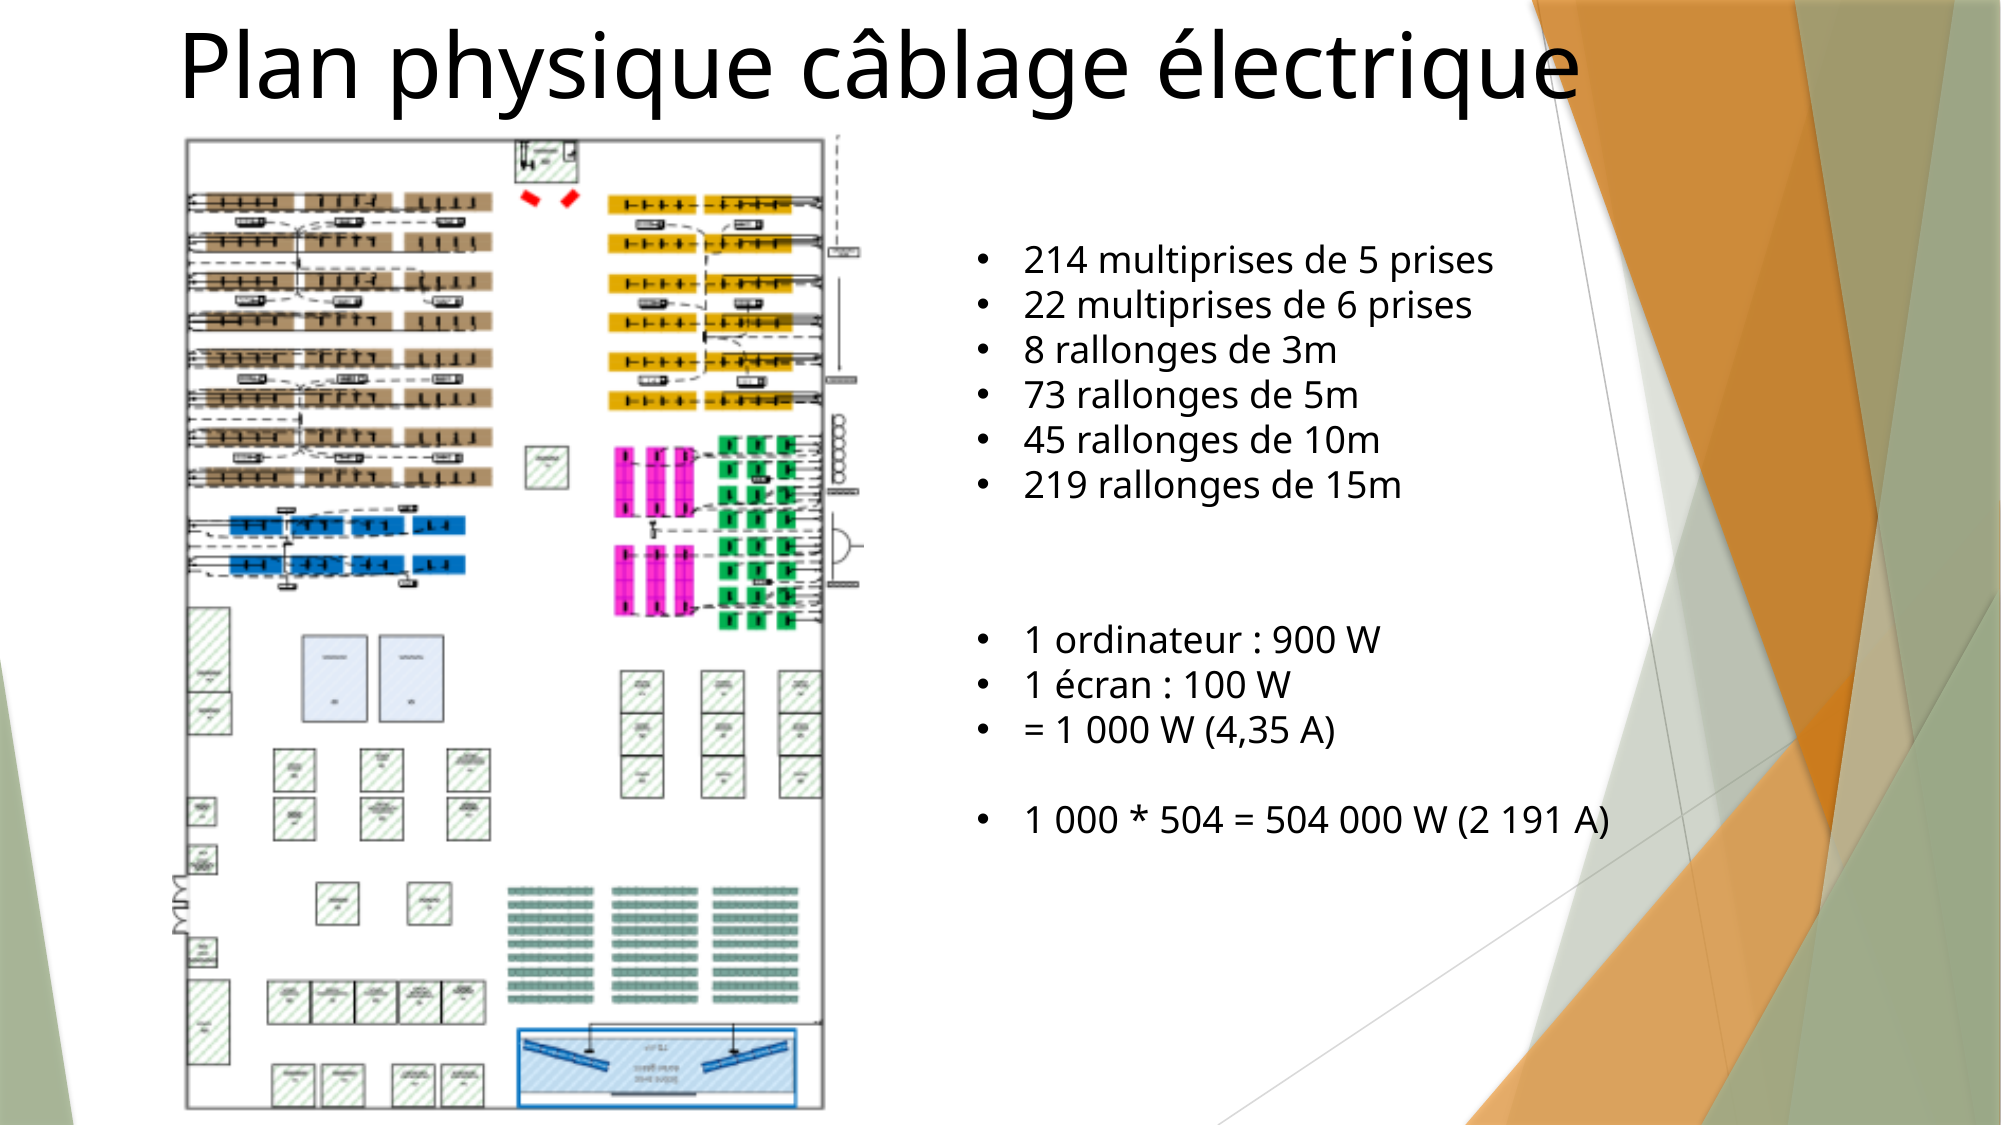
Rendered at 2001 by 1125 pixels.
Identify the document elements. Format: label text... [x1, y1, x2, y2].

text_box 1 ordinateur : 900 W 1 écran : 100 W = 1 000 W (4,35 A) 1 000 * 504 = 504 000 W (2 191 A) [961, 608, 1707, 849]
title Plan physique câblage électrique [162, 0, 1601, 130]
picture [172, 129, 864, 1119]
text_box 214 multiprises de 5 prises 22 multiprises de 6 prises 8 rallonges de 3m 73 rallonges de 5m 45 rallonges de 10m 219 rallonges de 15m [961, 228, 1586, 514]
